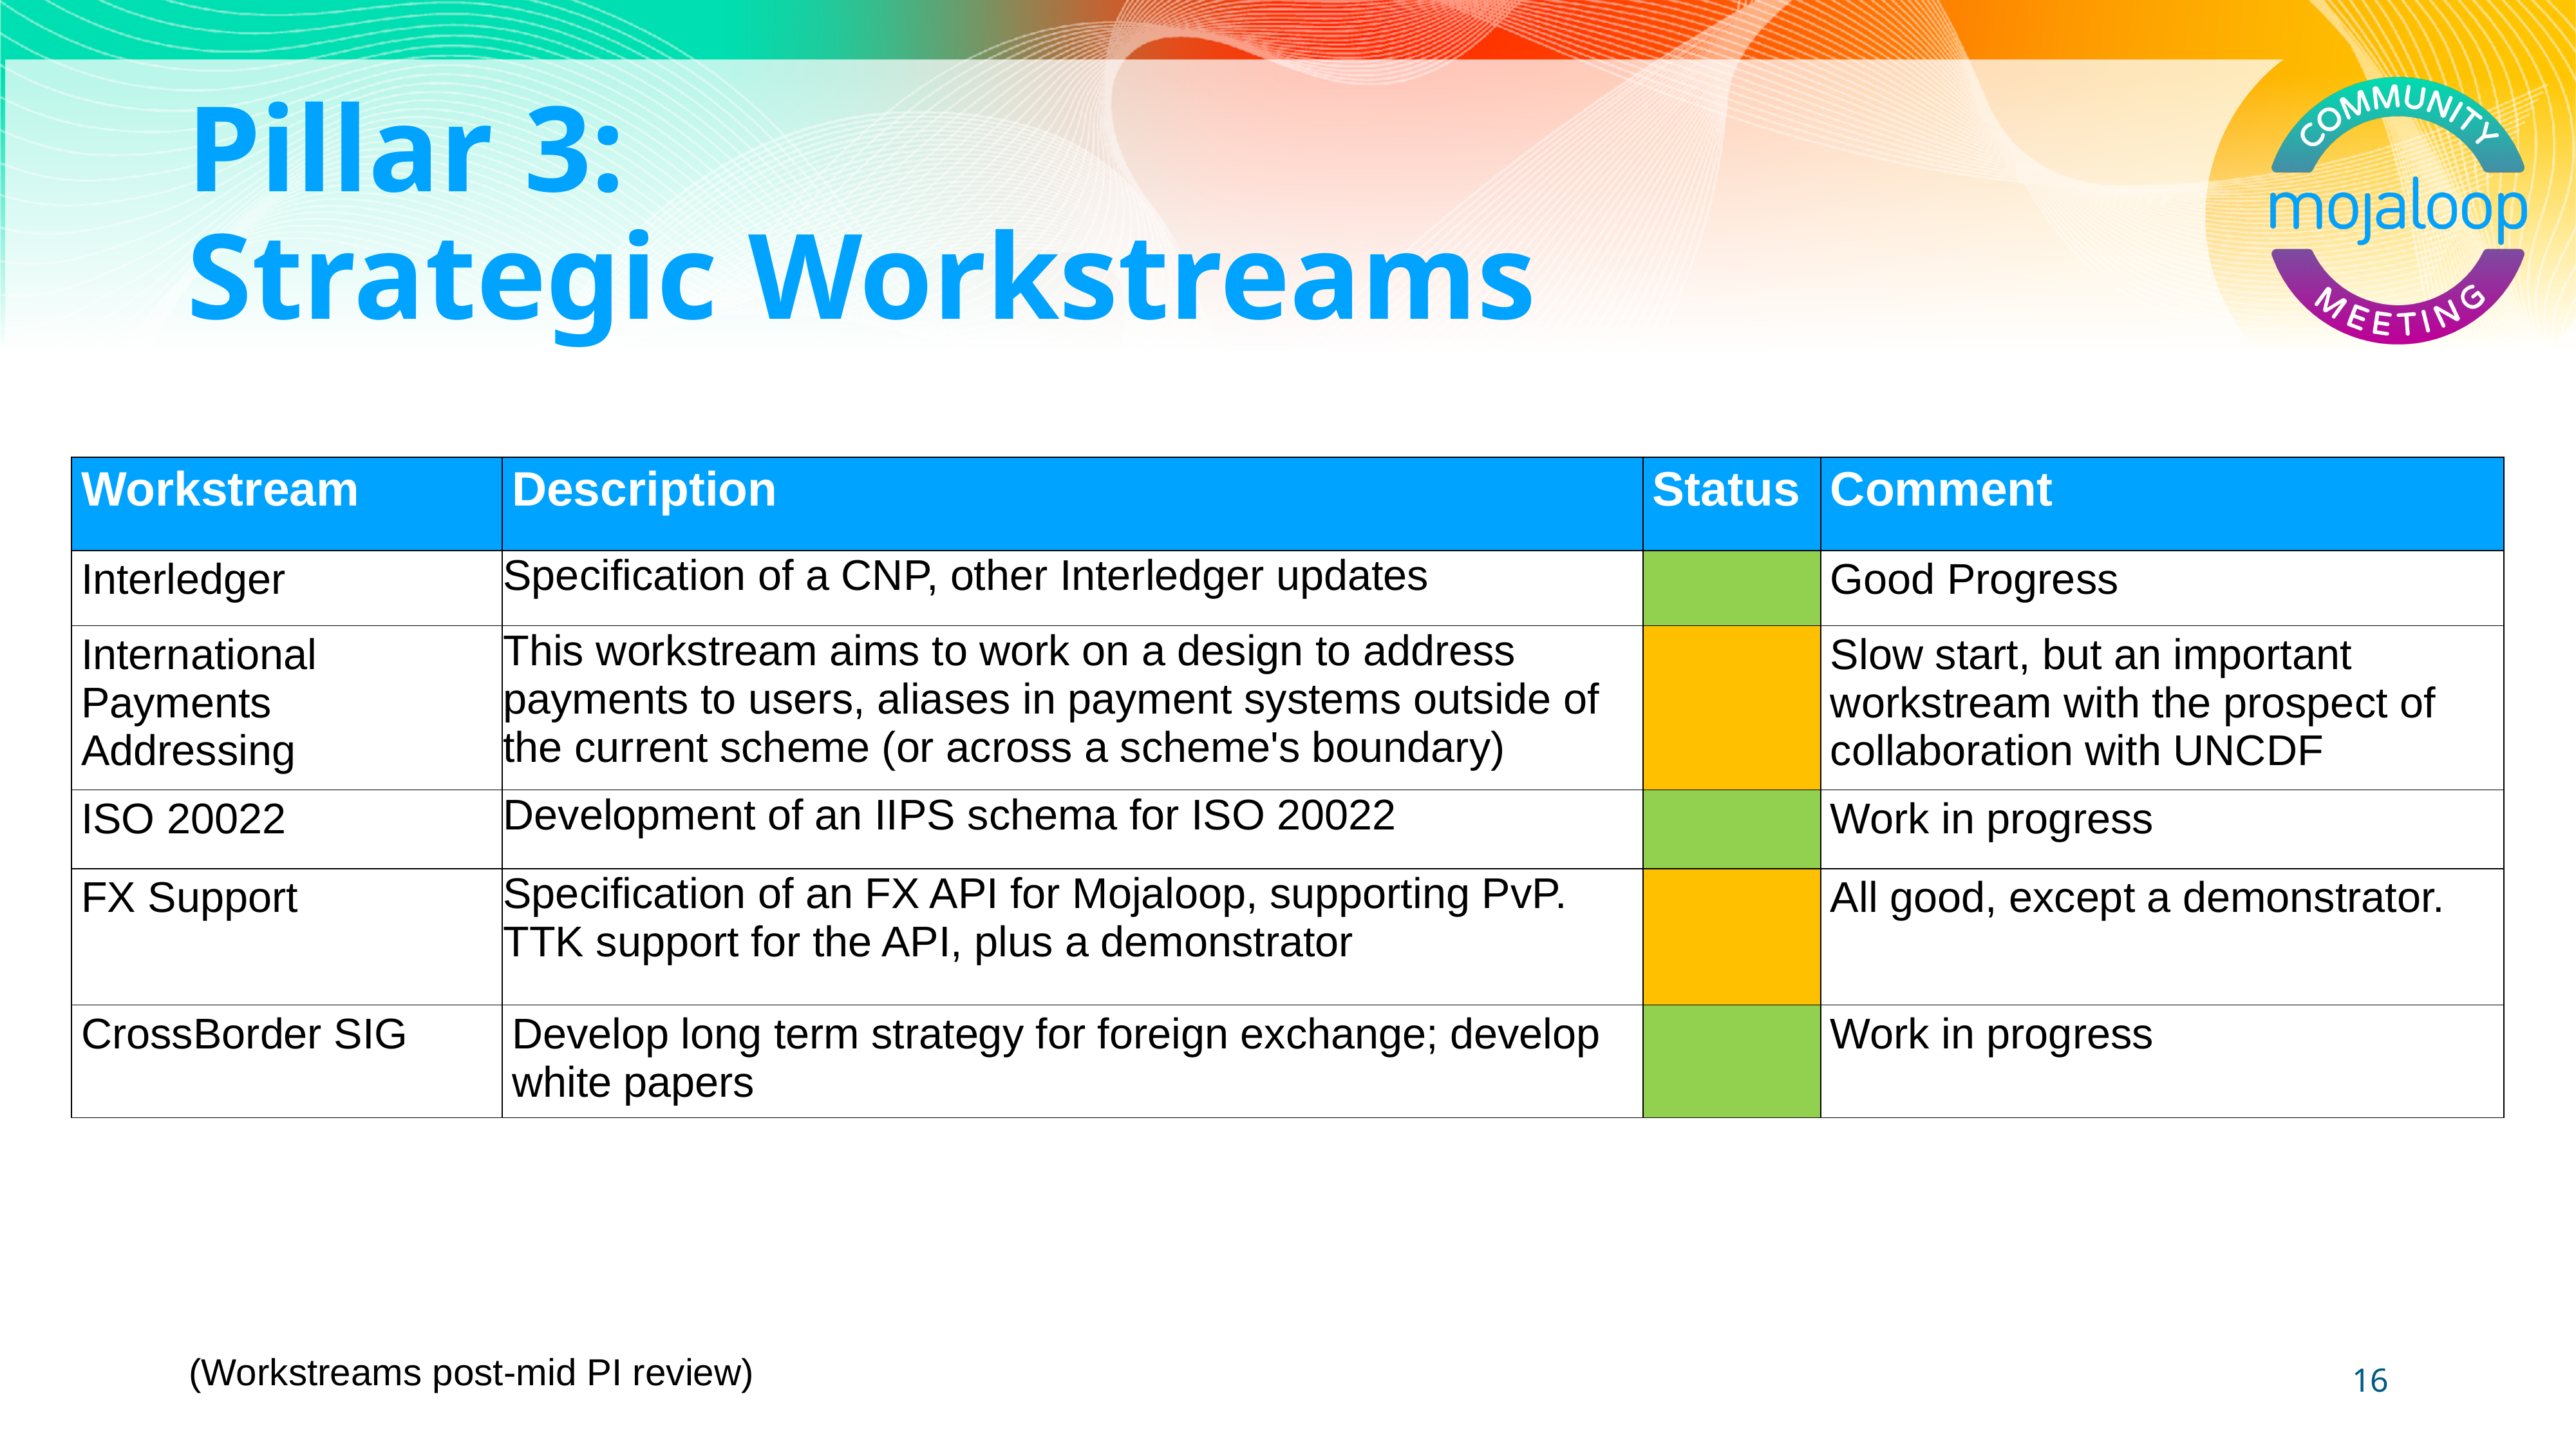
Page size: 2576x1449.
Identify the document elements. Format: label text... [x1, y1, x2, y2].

table_header Status [1644, 458, 1820, 550]
table_header Description [503, 458, 1642, 550]
table_cell Development of an IIPS schema for ISO 20022 [503, 790, 1642, 868]
text_box (Workstreams post-mid PI review) [179, 1343, 764, 1398]
table_cell Specification of a CNP, other Interledger updates [503, 551, 1642, 625]
table_cell Develop long term strategy for foreign exchange; develop white papers [503, 1005, 1642, 1117]
table_cell [1644, 1005, 1820, 1117]
table_cell Slow start, but an important workstream with the prospect of collaboration with UNCDF [1821, 626, 2503, 790]
table_header Workstream [72, 458, 502, 550]
table_cell [1644, 626, 1820, 790]
table_cell [1644, 551, 1820, 625]
table_cell [1644, 869, 1820, 1005]
table_cell Interledger [72, 551, 502, 625]
table_cell Work in progress [1821, 790, 2503, 868]
table_cell Work in progress [1821, 1005, 2503, 1117]
table_cell FX Support [72, 869, 502, 1005]
table_cell ISO 20022 [72, 790, 502, 868]
table_cell This workstream aims to work on a design to address payments to users, aliases in payment systems outside of the current scheme (or across a scheme's boundary) [503, 626, 1642, 790]
slide_number 16 [1819, 1343, 2399, 1421]
picture [0, 0, 2576, 1449]
title Pillar 3: Strategic Workstreams [177, 77, 2170, 357]
table_header Comment [1821, 458, 2503, 550]
table_cell Specification of an FX API for Mojaloop, supporting PvP. TTK support for the API, plus a demonstrator [503, 869, 1642, 1005]
table_cell All good, except a demonstrator. [1821, 869, 2503, 1005]
table_cell International Payments Addressing [72, 626, 502, 790]
table_cell Good Progress [1821, 551, 2503, 625]
table_cell CrossBorder SIG [72, 1005, 502, 1117]
table_cell [1644, 790, 1820, 868]
